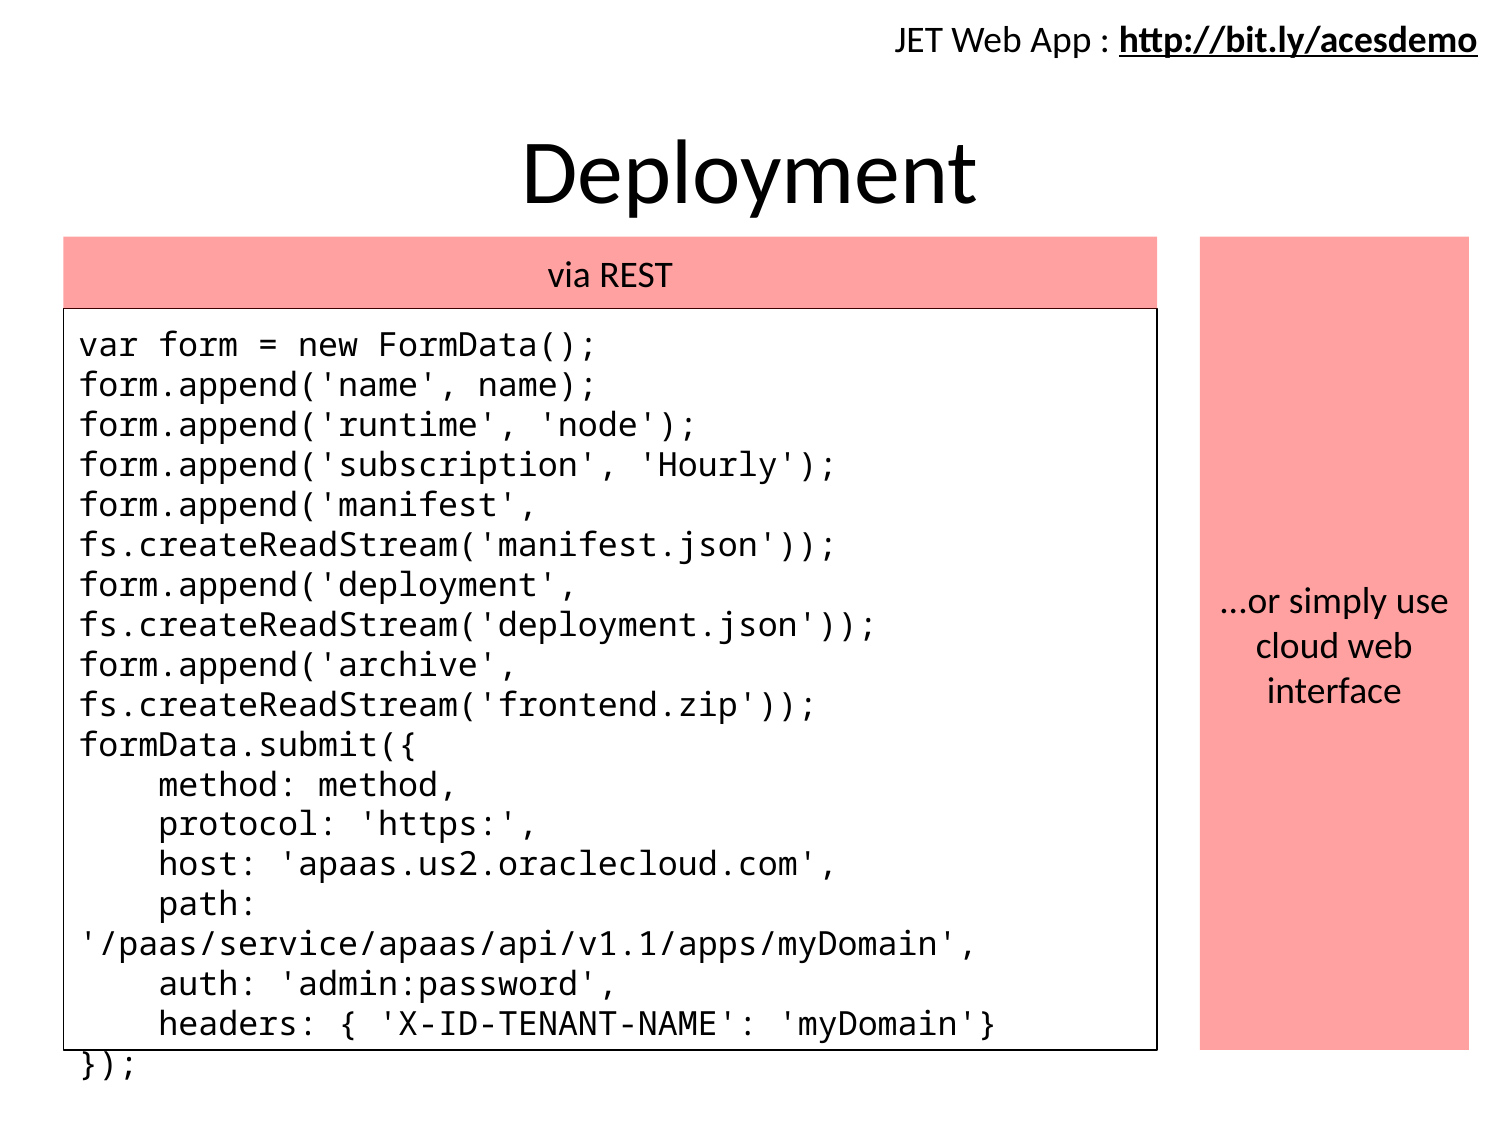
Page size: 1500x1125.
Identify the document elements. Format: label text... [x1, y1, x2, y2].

text_box var form = new FormData(); form.append('name', name); form.append('runtime', 'node'); form.append('subscription', 'Hourly'); form.append('manifest', fs.createReadStream('manifest.json')); form.append('deployment', fs.createReadStream('deployment.json')); form.append('archive', fs.createReadStream('frontend.zip')); formData.submit({ method: method, protocol: 'https:', host: 'apaas.us2.oraclecloud.com', path: '/paas/service/apaas/api/v1.1/apps/myDomain', auth: 'admin:password', headers: { 'X-ID-TENANT-NAME': 'myDomain'} }); [63, 309, 1158, 1050]
title Deployment [51, 97, 1449, 223]
text_box JET Web App : http://bit.ly/acesdemo [879, 7, 1500, 67]
text_box ...or simply use cloud web interface [1199, 236, 1469, 1050]
text_box via REST [63, 236, 1158, 309]
